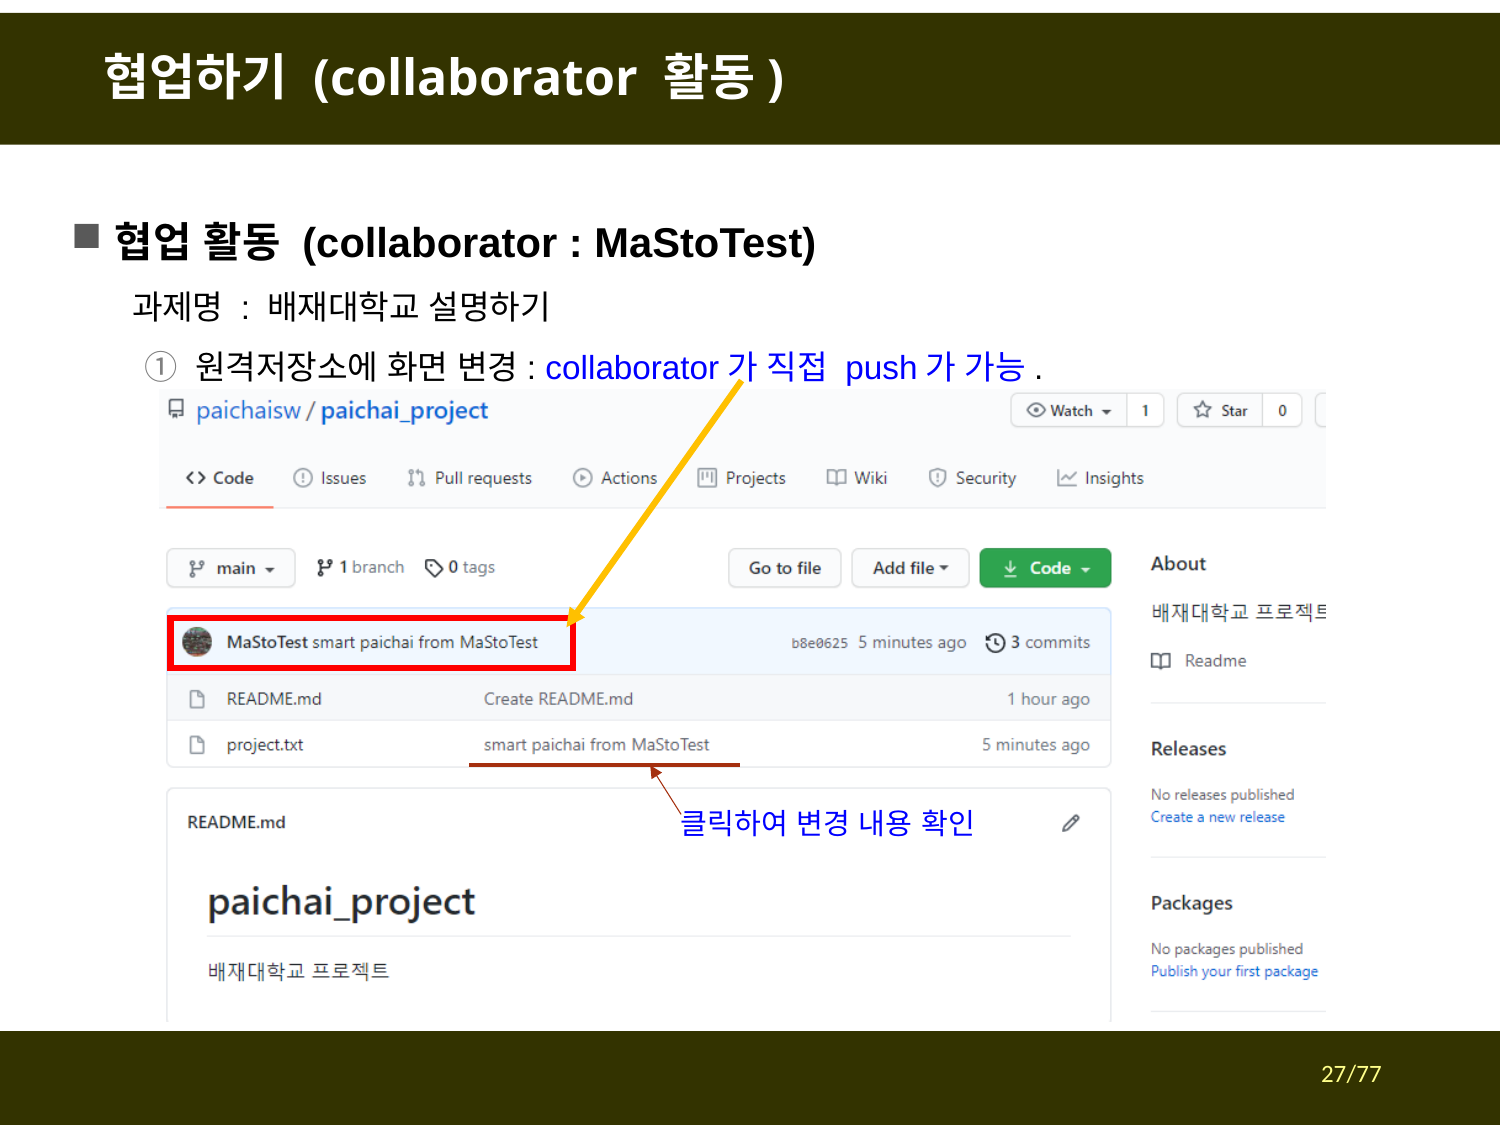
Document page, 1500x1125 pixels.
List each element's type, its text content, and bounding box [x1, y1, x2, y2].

text_box 협업 활동 (collaborator : MaStoTest) 과제명 : 배재대학교 설명하기 원격저장소에 화면 변경: collaborator가 직접 push가 가능. [56, 183, 1474, 570]
title 협업하기 (collaborator 활동) [88, 31, 1282, 126]
slide_number 27/77 [1059, 1042, 1397, 1103]
picture [159, 389, 1326, 1022]
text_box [650, 765, 682, 815]
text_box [566, 380, 742, 628]
